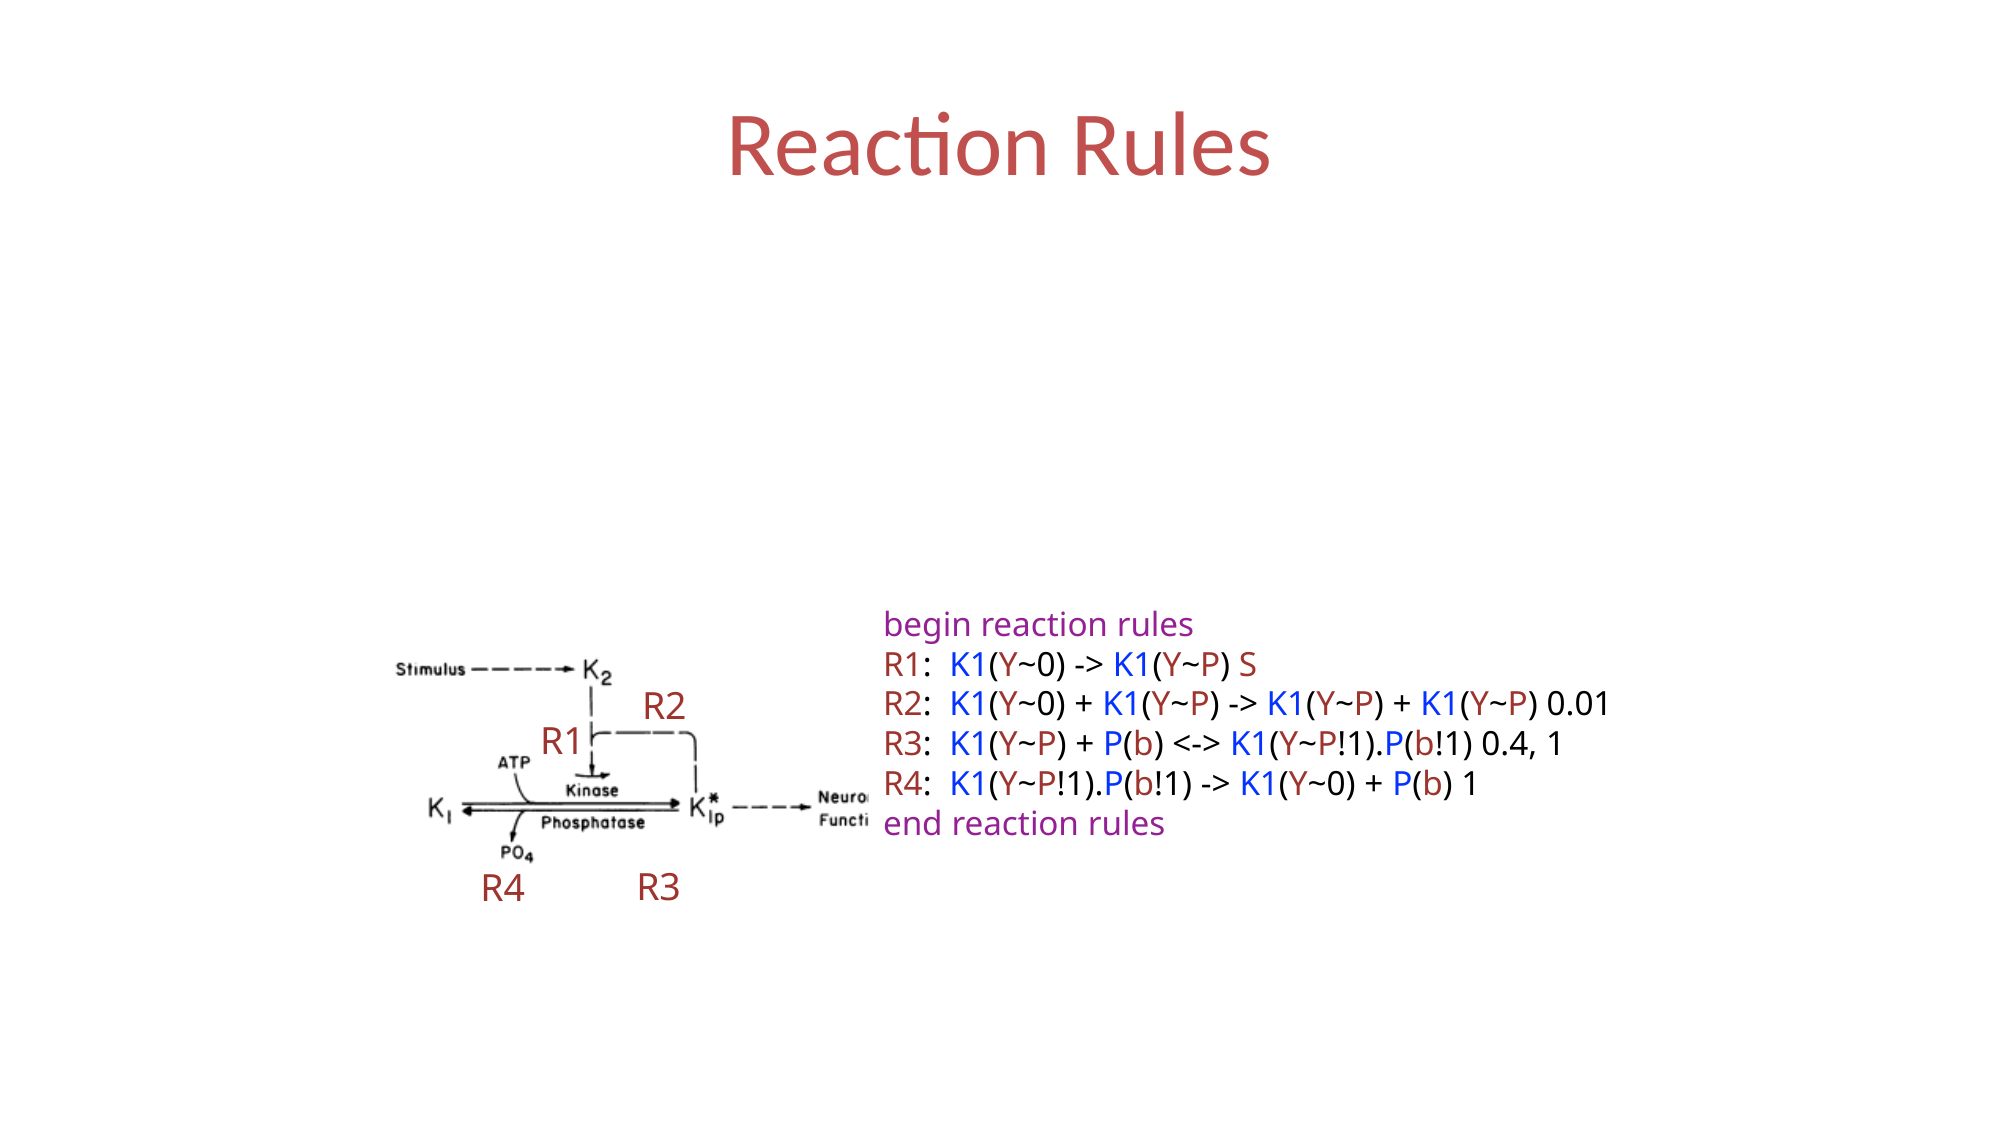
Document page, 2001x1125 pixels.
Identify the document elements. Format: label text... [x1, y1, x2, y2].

picture [384, 641, 894, 869]
text_box R4 [465, 877, 541, 917]
text_box begin reaction rules R1: K1(Y~0) -> K1(Y~P) S R2: K1(Y~0) + K1(Y~P) -> K1(Y~P) + K1(Y~P) 0.01 R3: K1(Y~P) + P(b) <-> K1(Y~P!1).P(b!1) 0.4, 1 R4: K1(Y~P!1).P(b!1) -> K1(Y~0) + P(b) 1 end reaction rules [868, 595, 1811, 850]
text_box R3 [621, 877, 696, 916]
title Reaction Rules [99, 45, 1900, 233]
